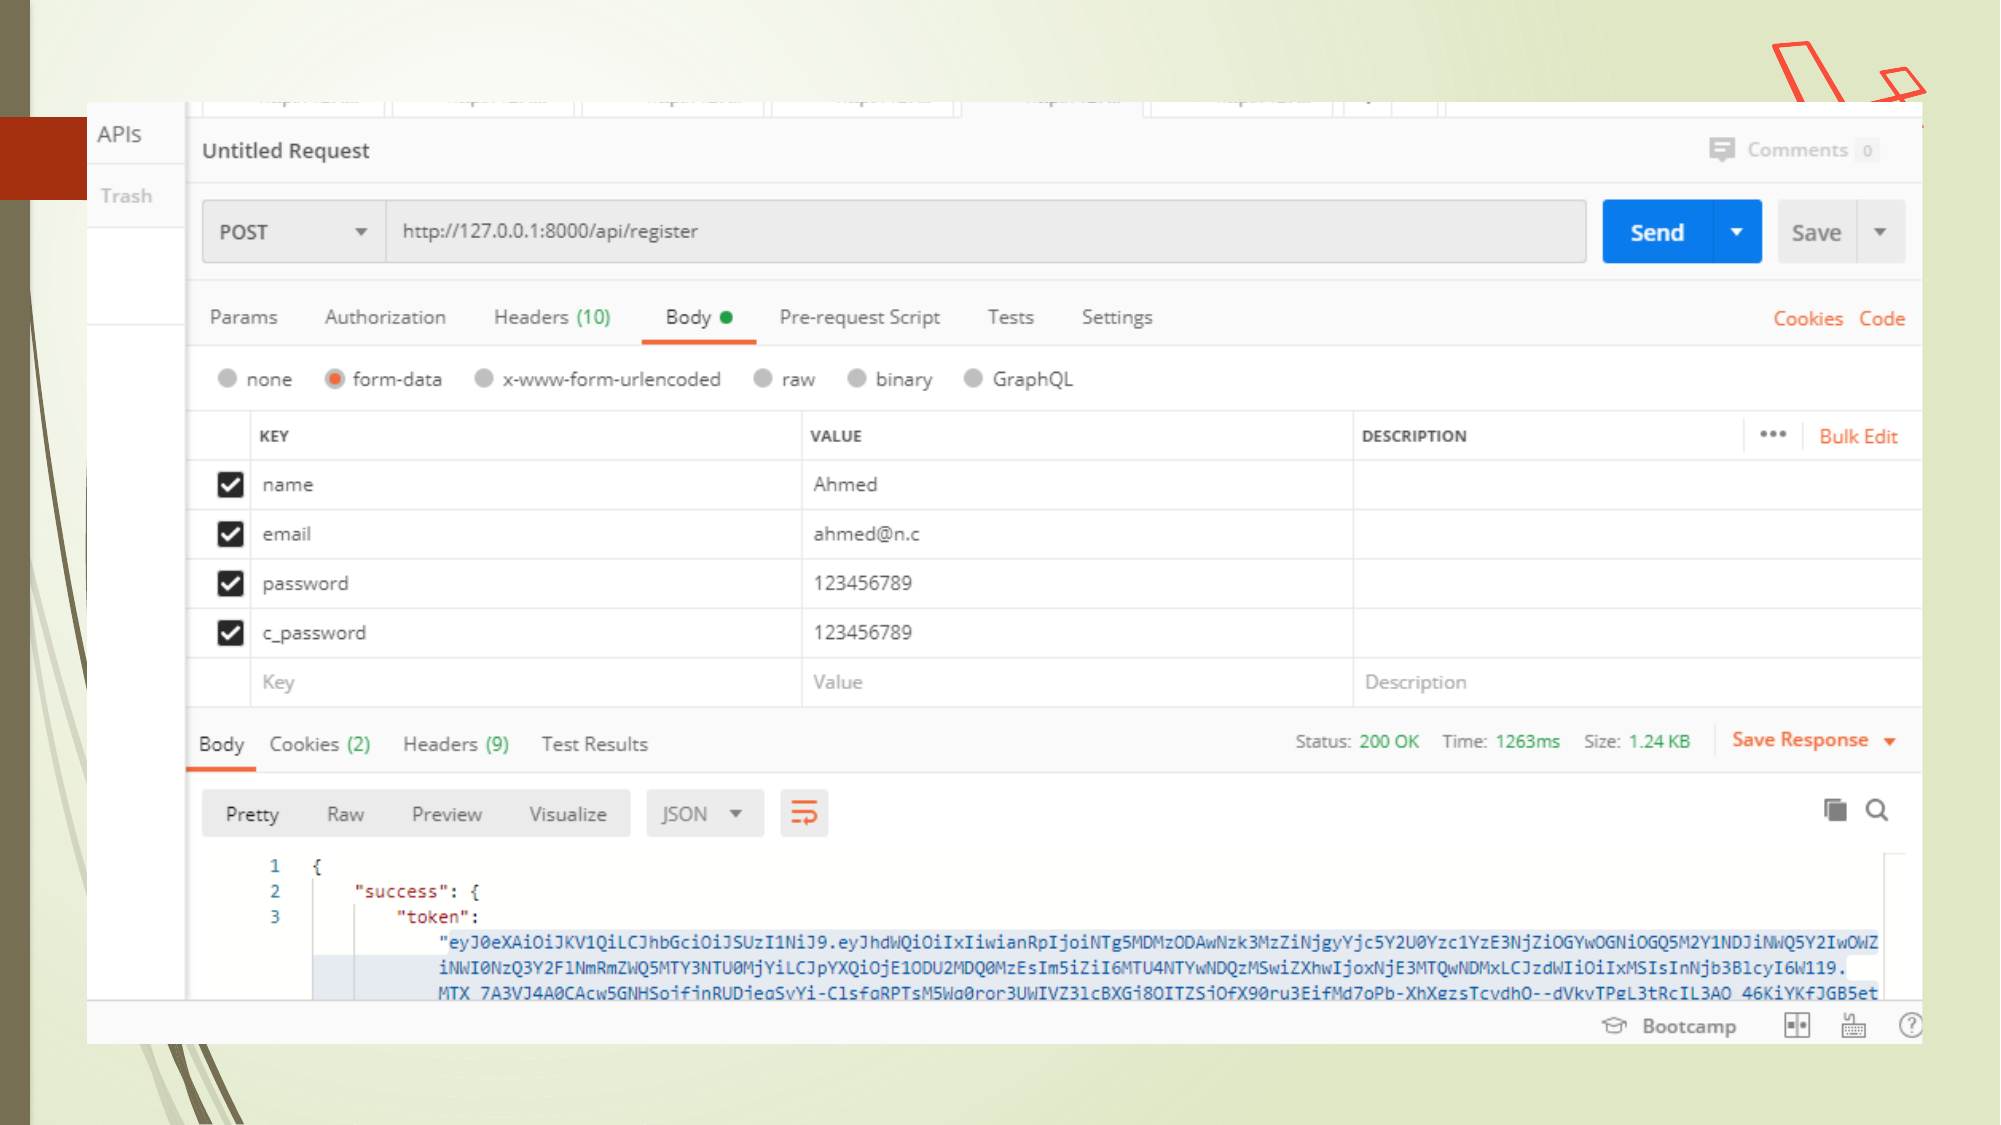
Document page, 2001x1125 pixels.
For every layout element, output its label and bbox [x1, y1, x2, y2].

picture [86, 41, 1927, 1044]
